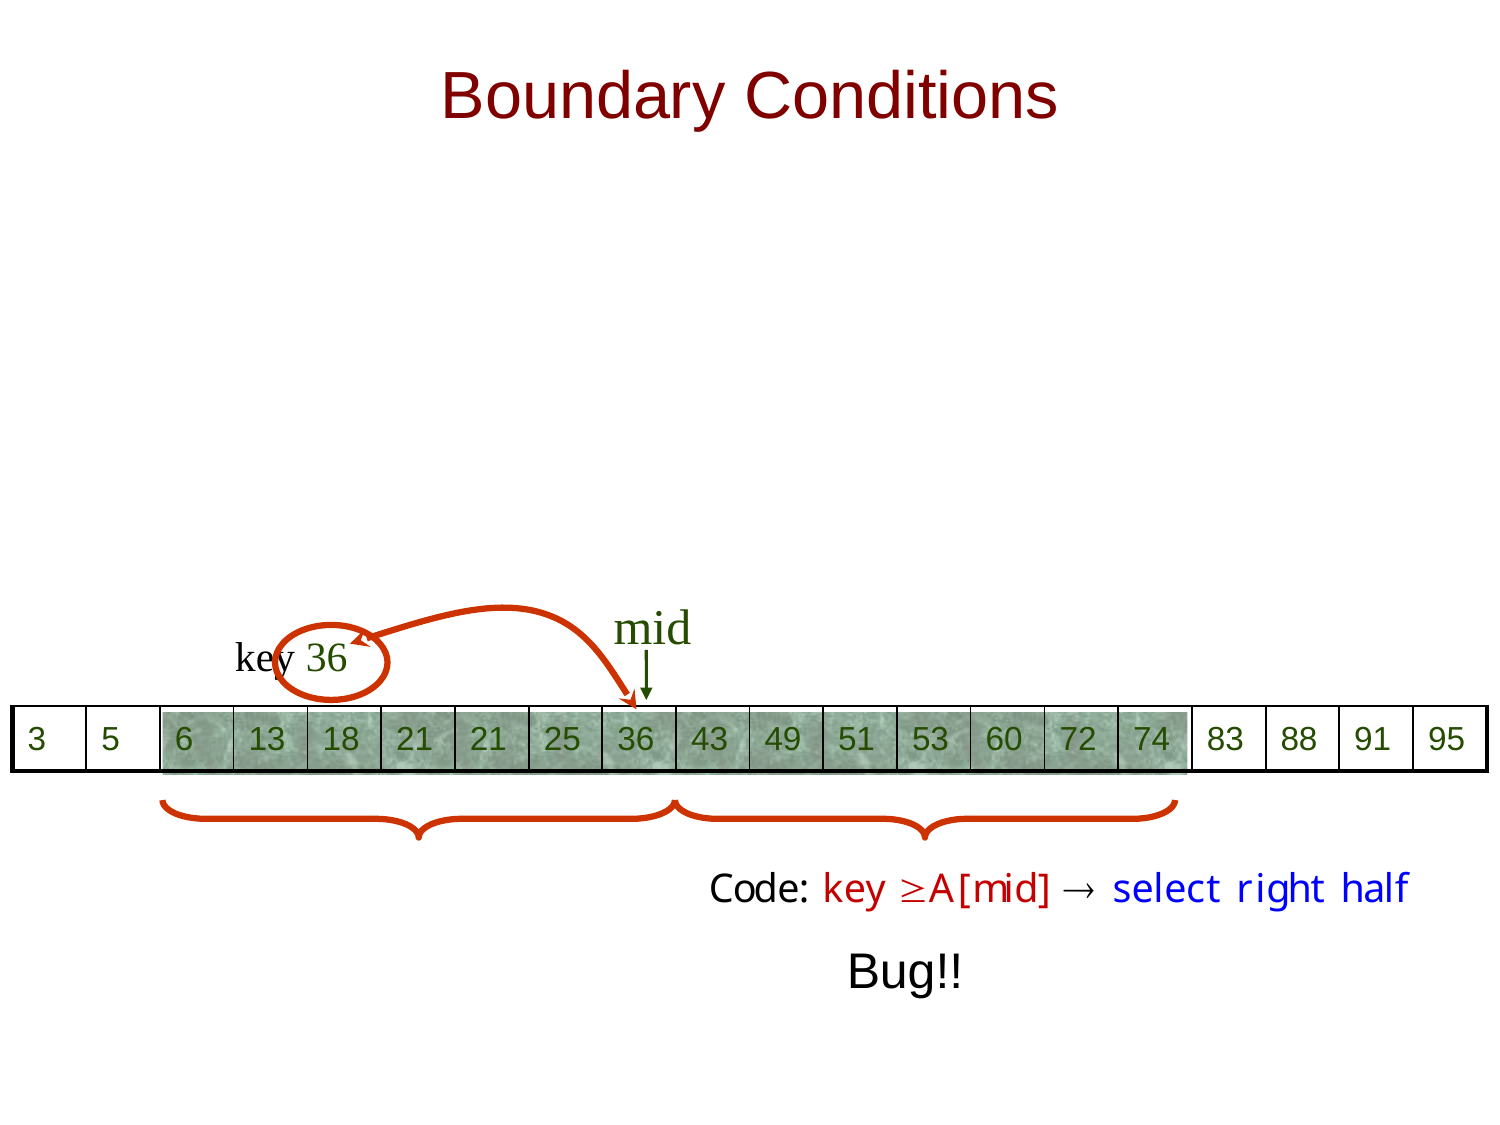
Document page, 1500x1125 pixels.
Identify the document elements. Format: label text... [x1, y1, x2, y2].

table_header 3 [15, 707, 85, 769]
table_header 60 [971, 707, 1044, 769]
text_box Bug!! [832, 931, 979, 1006]
text_box [674, 800, 1176, 838]
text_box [583, 587, 722, 701]
table_header 53 [898, 707, 970, 769]
table_header 88 [1267, 707, 1338, 769]
table_header 6 [161, 707, 233, 769]
table_header 83 [1193, 707, 1265, 769]
table_header 49 [750, 707, 822, 769]
table_header 91 [1340, 707, 1412, 769]
table_header 25 [530, 707, 601, 769]
text_box [162, 800, 675, 838]
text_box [703, 862, 1422, 923]
table_header 36 [603, 710, 675, 769]
text_box [373, 607, 578, 696]
table_header 21 [382, 707, 454, 769]
title Boundary Conditions [74, 44, 1426, 139]
table_header 18 [308, 707, 380, 769]
table_header 21 [456, 707, 528, 769]
table_header 43 [677, 707, 749, 769]
text_box [275, 624, 388, 700]
table_header 95 [1414, 707, 1485, 769]
table_header 74 [1119, 707, 1191, 769]
table_header 72 [1045, 707, 1117, 769]
table_header 5 [87, 707, 159, 769]
text_box key 36 [220, 622, 363, 688]
table_header 13 [234, 707, 307, 769]
table_header 51 [824, 707, 896, 769]
